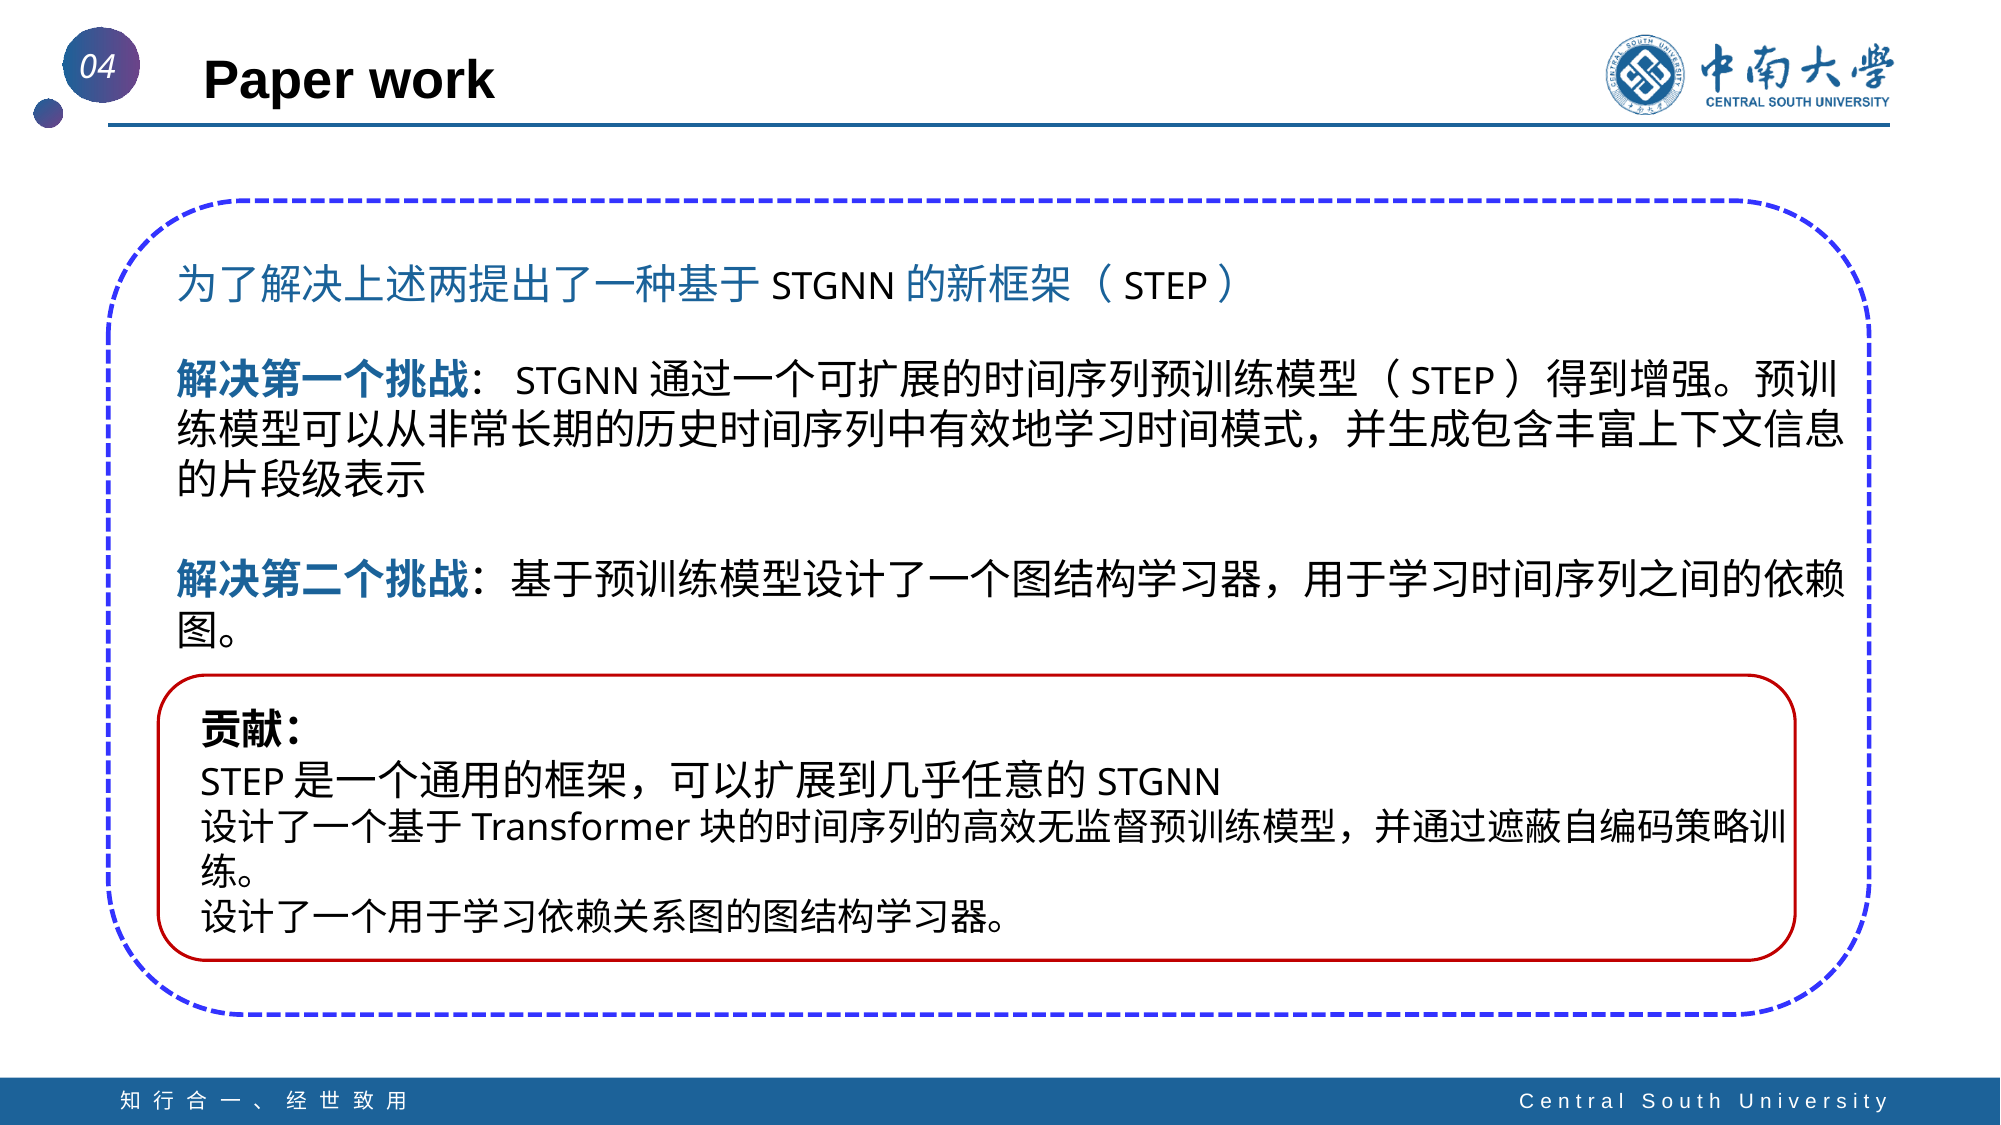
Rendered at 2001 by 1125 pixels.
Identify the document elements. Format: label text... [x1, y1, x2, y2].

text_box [158, 675, 1822, 994]
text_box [33, 26, 153, 128]
text_box [0, 1077, 2000, 1125]
text_box Paper work [158, 0, 1343, 118]
text_box [108, 272, 1870, 984]
text_box [171, 994, 1806, 1015]
text_box Central South University [1504, 1080, 1902, 1120]
text_box 知行合一、经世致用 [105, 1080, 423, 1120]
text_box 为了解决上述两提出了一种基于STGNN的新框架（STEP） 解决第一个挑战：STGNN通过一个可扩展的时间序列预训练模型（STEP）得到增强。预训练模型可以从非常长期的历史时间序列中有效地学习时间模式，并生成包含丰富上下文信息的片段级表示 解决第二个挑战：基于预训练模型设计了一个图结构学习器，用于学习时间序列之间的依赖图。 [124, 200, 1876, 660]
picture [1595, 28, 1907, 121]
